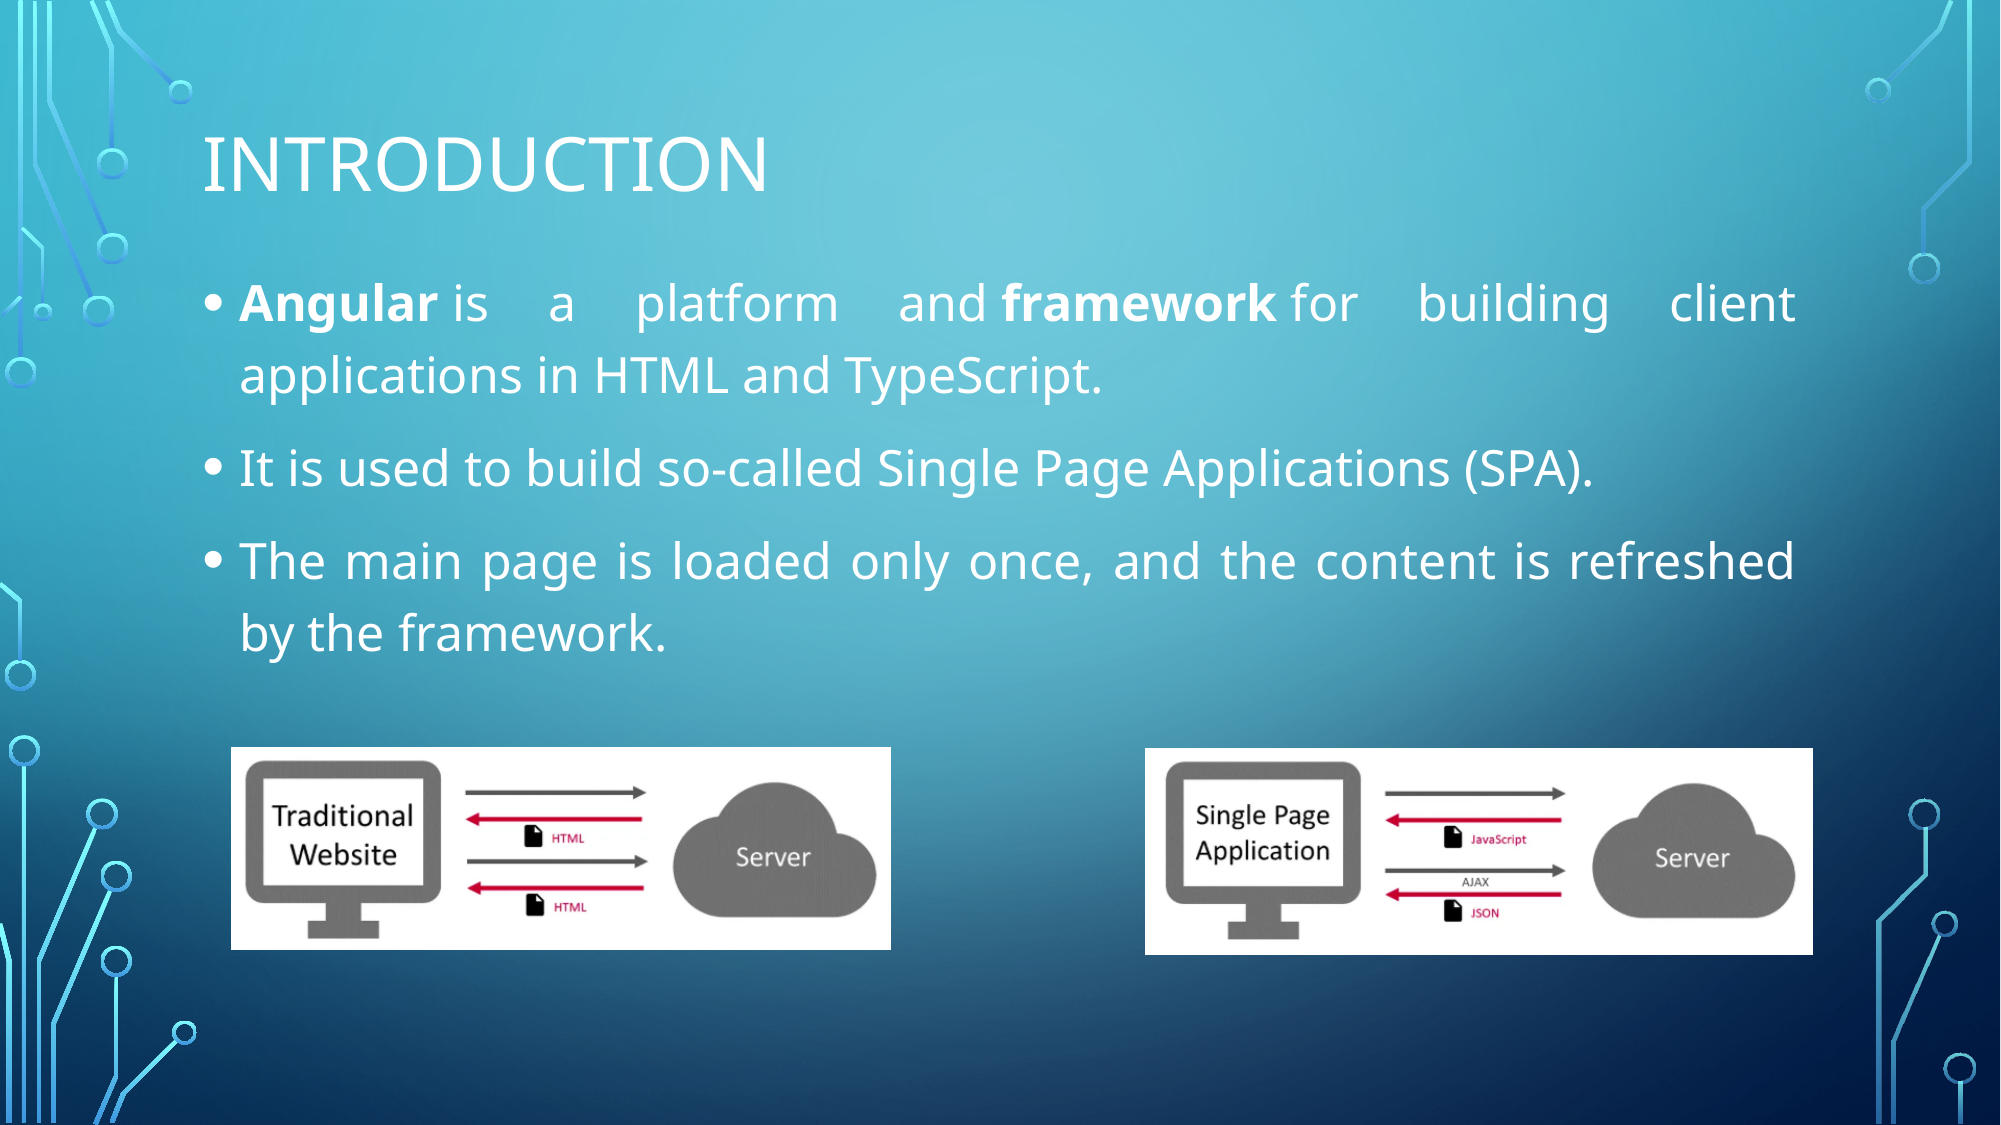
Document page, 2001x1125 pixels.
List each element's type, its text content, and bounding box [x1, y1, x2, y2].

picture [231, 747, 891, 951]
title introduction [187, 101, 1813, 234]
list Angular is a platform and framework for building client applications in HTML and TypeScript. It is used to build so-called Single Page Applications (SPA). The main page is loaded only once, and the content is refreshed by the framework. [187, 251, 1813, 950]
picture [1145, 748, 1813, 955]
